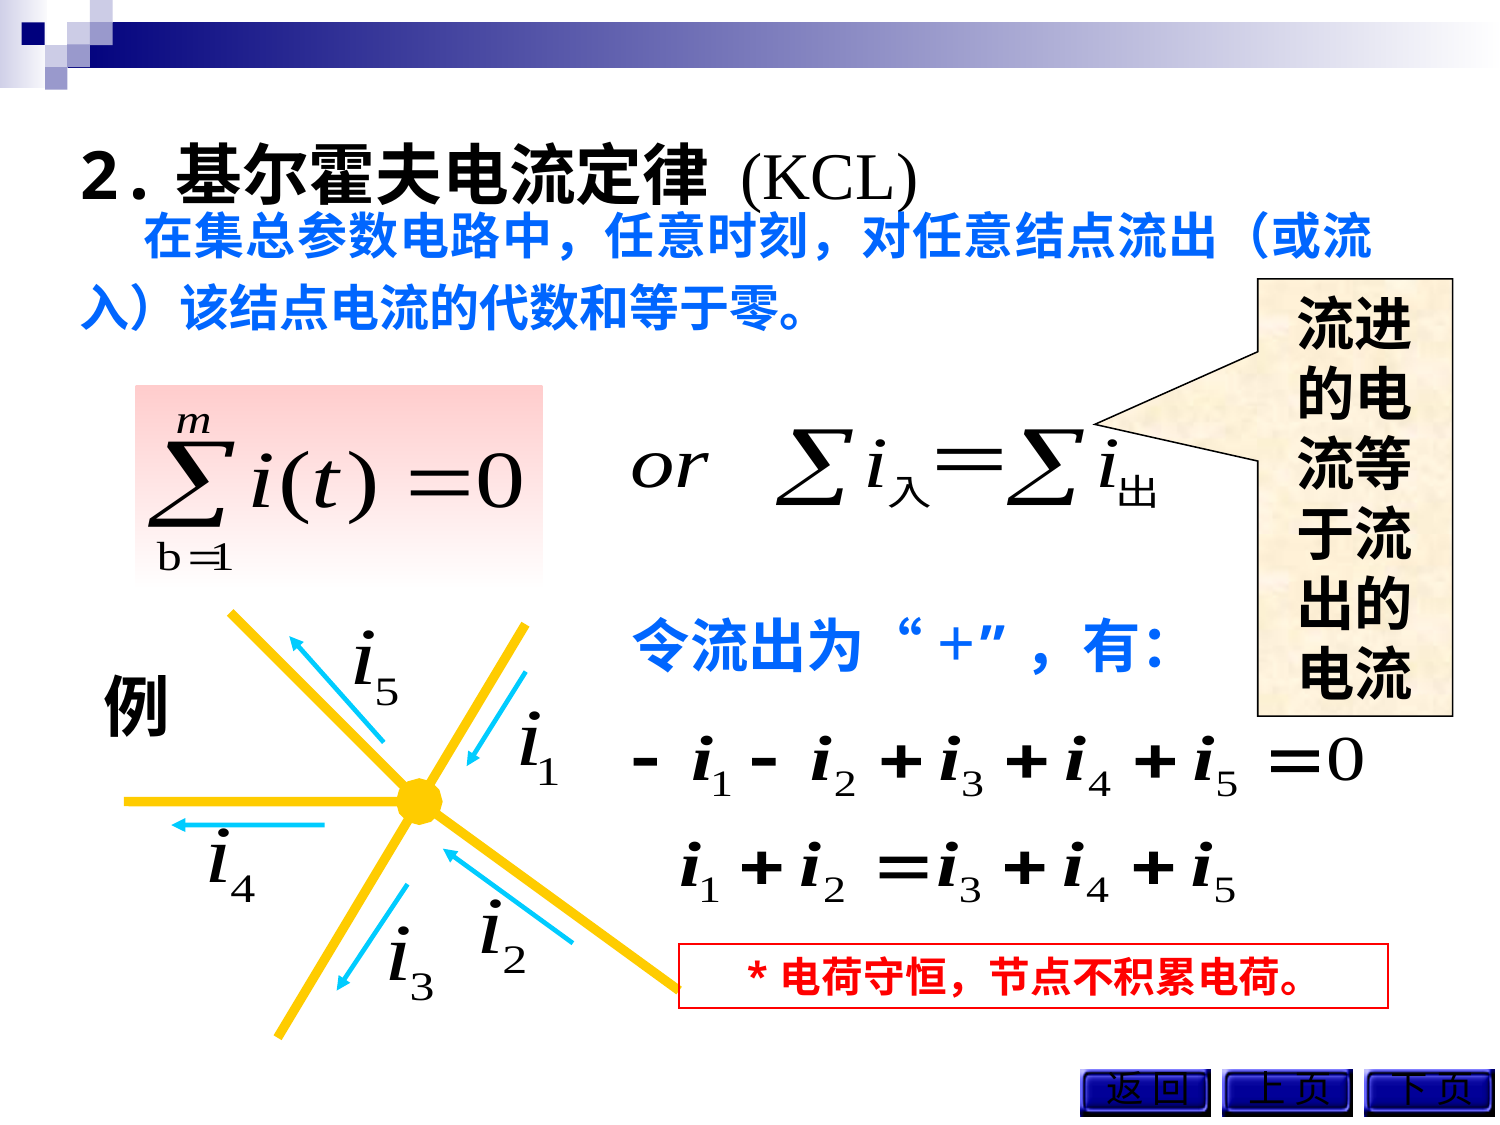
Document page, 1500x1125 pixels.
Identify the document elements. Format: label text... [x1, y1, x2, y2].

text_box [619, 420, 1179, 525]
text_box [1364, 1057, 1495, 1118]
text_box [1222, 1057, 1353, 1118]
text_box 例 [88, 657, 118, 752]
text_box 2 [616, 718, 680, 822]
text_box 2.基尔霍夫电流定律 (KCL) [64, 125, 1081, 185]
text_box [666, 822, 1253, 919]
text_box 在集总参数电路中，任意时刻，对任意结点流出（或流入）该结点电流的代数和等于零。 [64, 185, 1388, 344]
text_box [135, 385, 543, 589]
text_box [123, 609, 680, 1038]
text_box 流进的电流等于流出的电流 [1106, 278, 1453, 717]
text_box 令流出为“+”，有： [560, 593, 1257, 688]
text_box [1080, 1056, 1211, 1118]
text_box *电荷守恒，节点不积累电荷。 [685, 943, 1388, 1009]
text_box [619, 715, 1377, 813]
